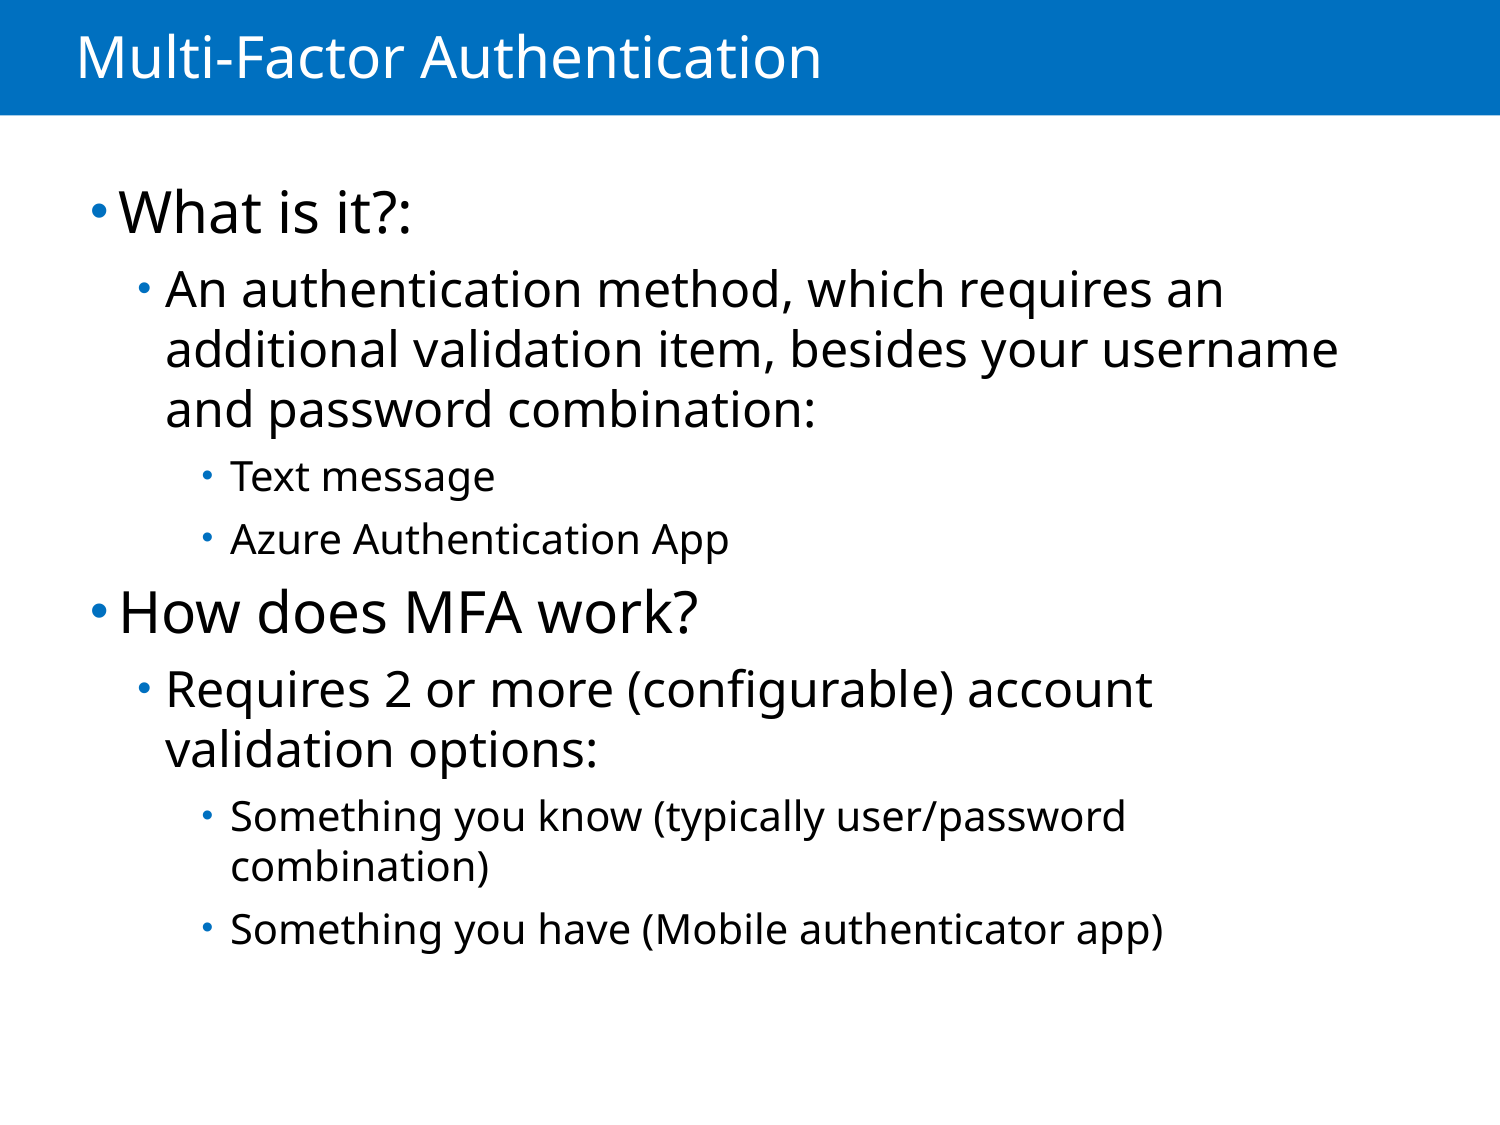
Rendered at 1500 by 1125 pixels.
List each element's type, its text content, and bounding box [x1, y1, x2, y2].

title Multi-Factor Authentication [75, 0, 1351, 122]
text_box What is it?: An authentication method, which requires an additional validation item, besides your username and password combination: Text message Azure Authentication App How does MFA work? Requires 2 or more (configurable) account validation options: Something you know (typically user/password combination) Something you have (Mobile authenticator app) [75, 167, 1408, 1012]
